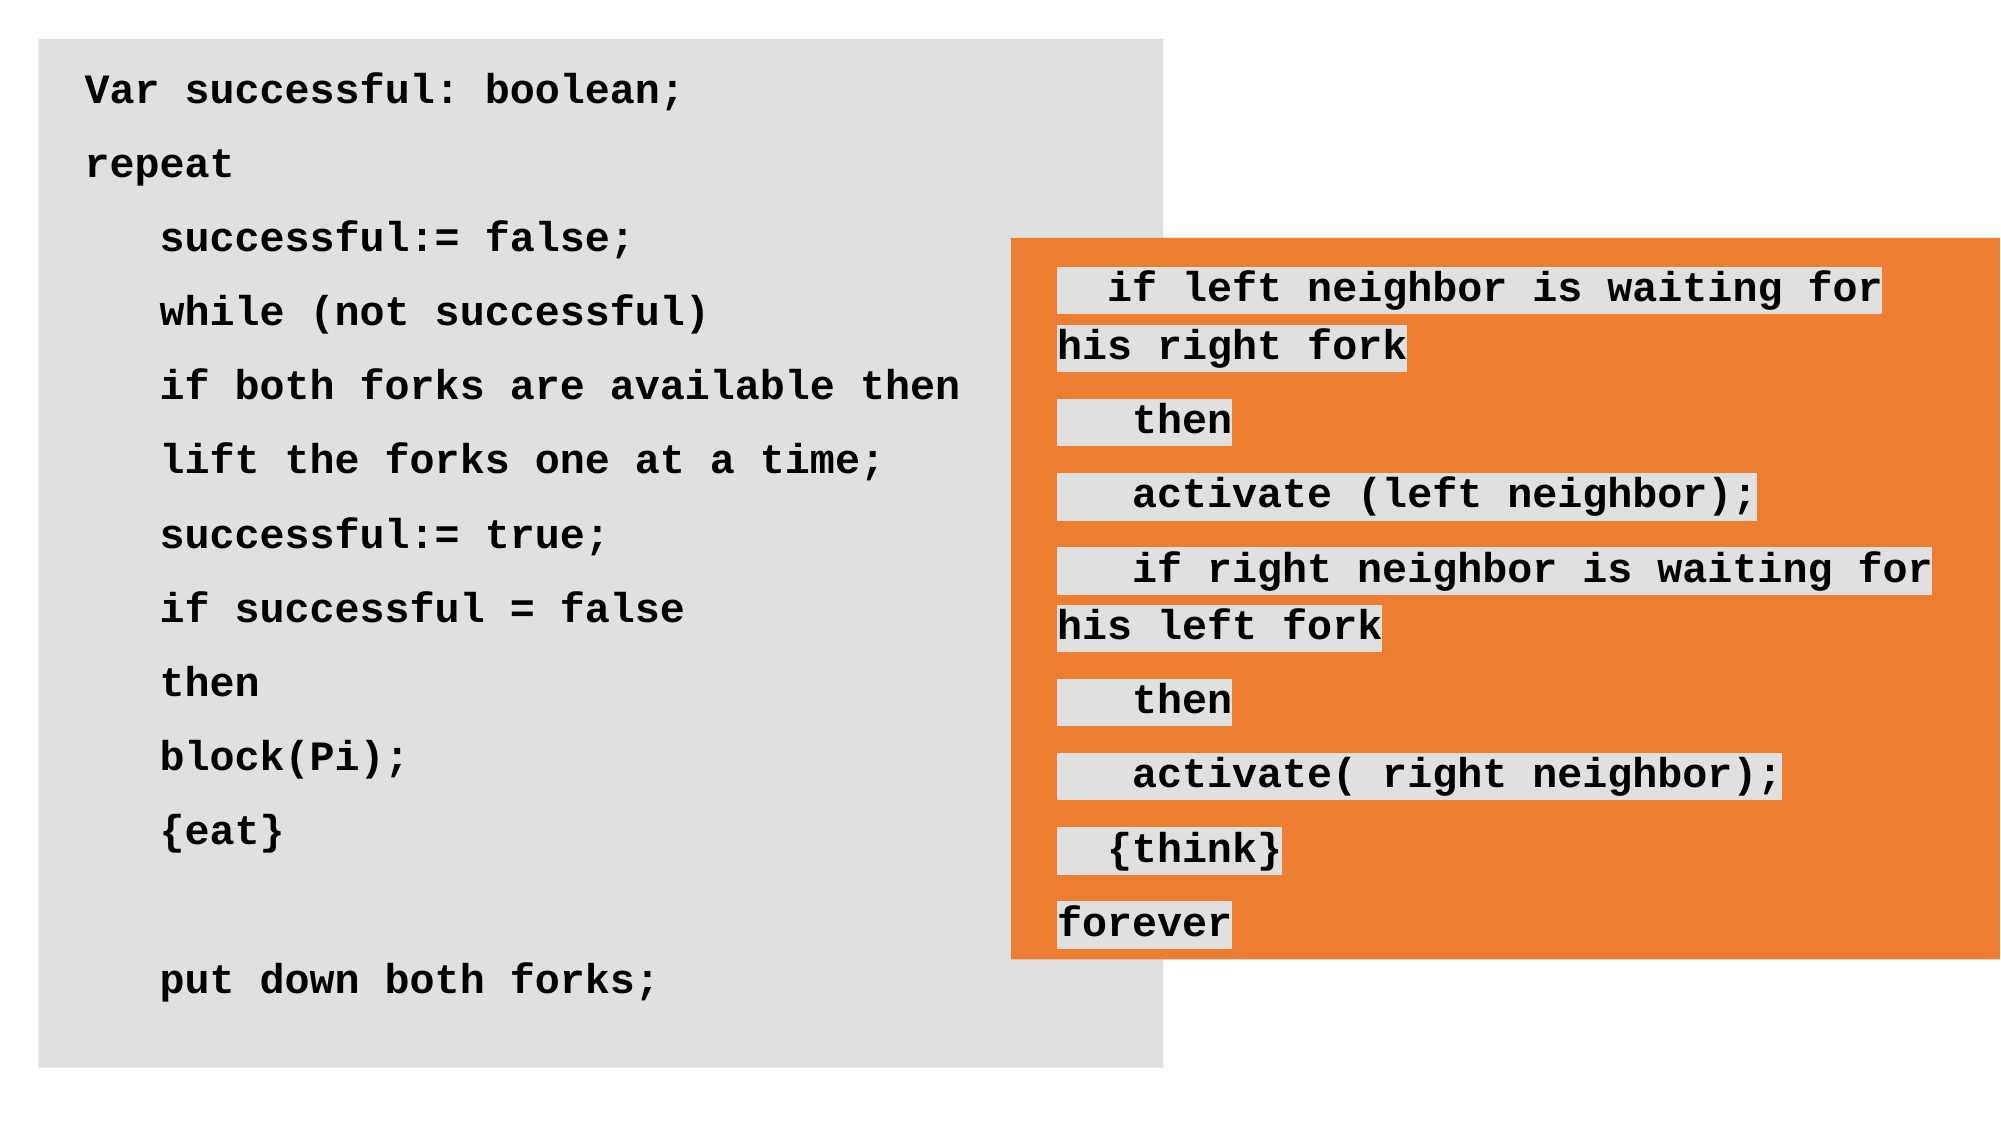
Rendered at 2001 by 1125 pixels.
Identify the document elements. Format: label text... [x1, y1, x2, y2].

text_box Var successful: boolean; repeat successful:= false; while (not successful) if both forks are available then lift the forks one at a time; successful:= true; if successful = false then block(Pi); {eat} put down both forks; [38, 38, 1164, 1068]
text_box if left neighbor is waiting for his right fork then activate (left neighbor); if right neighbor is waiting for his left fork then activate( right neighbor); {think} forever [1010, 237, 2000, 960]
